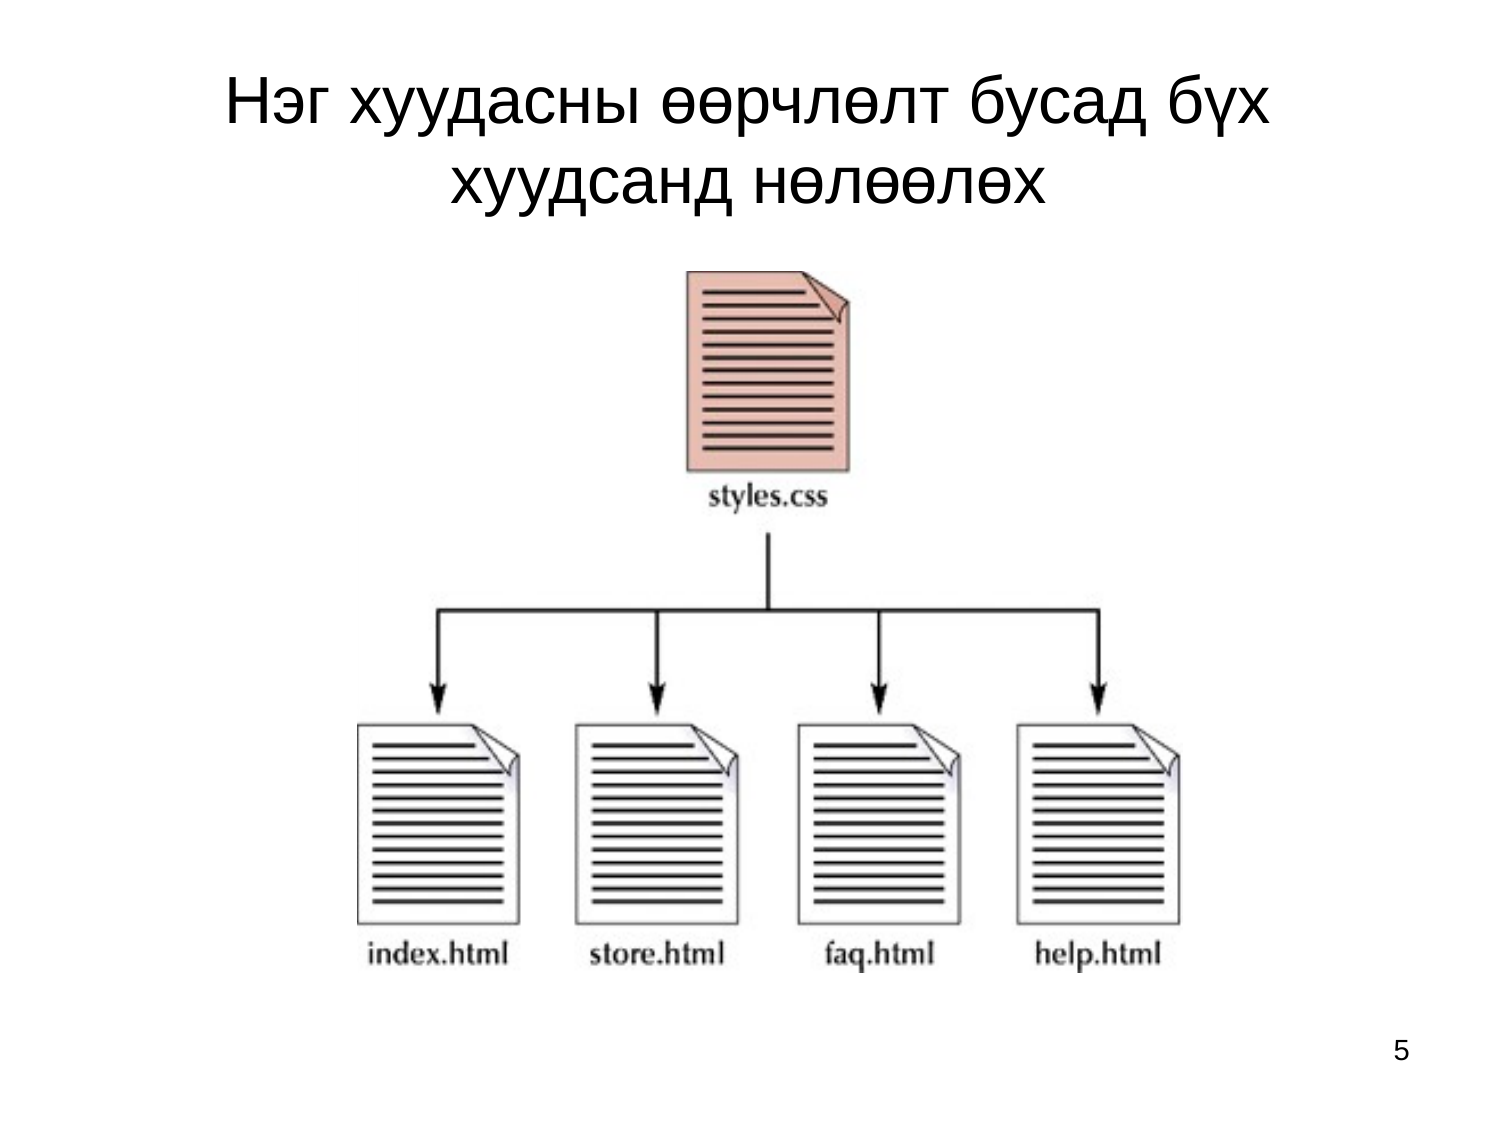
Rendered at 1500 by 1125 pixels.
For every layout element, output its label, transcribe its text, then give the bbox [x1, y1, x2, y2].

slide_number 5 [1371, 1031, 1419, 1125]
title Нэг хуудасны өөрчлөлт бусад бүх хуудсанд нөлөөлөх [167, 0, 1333, 245]
picture [356, 271, 1183, 973]
